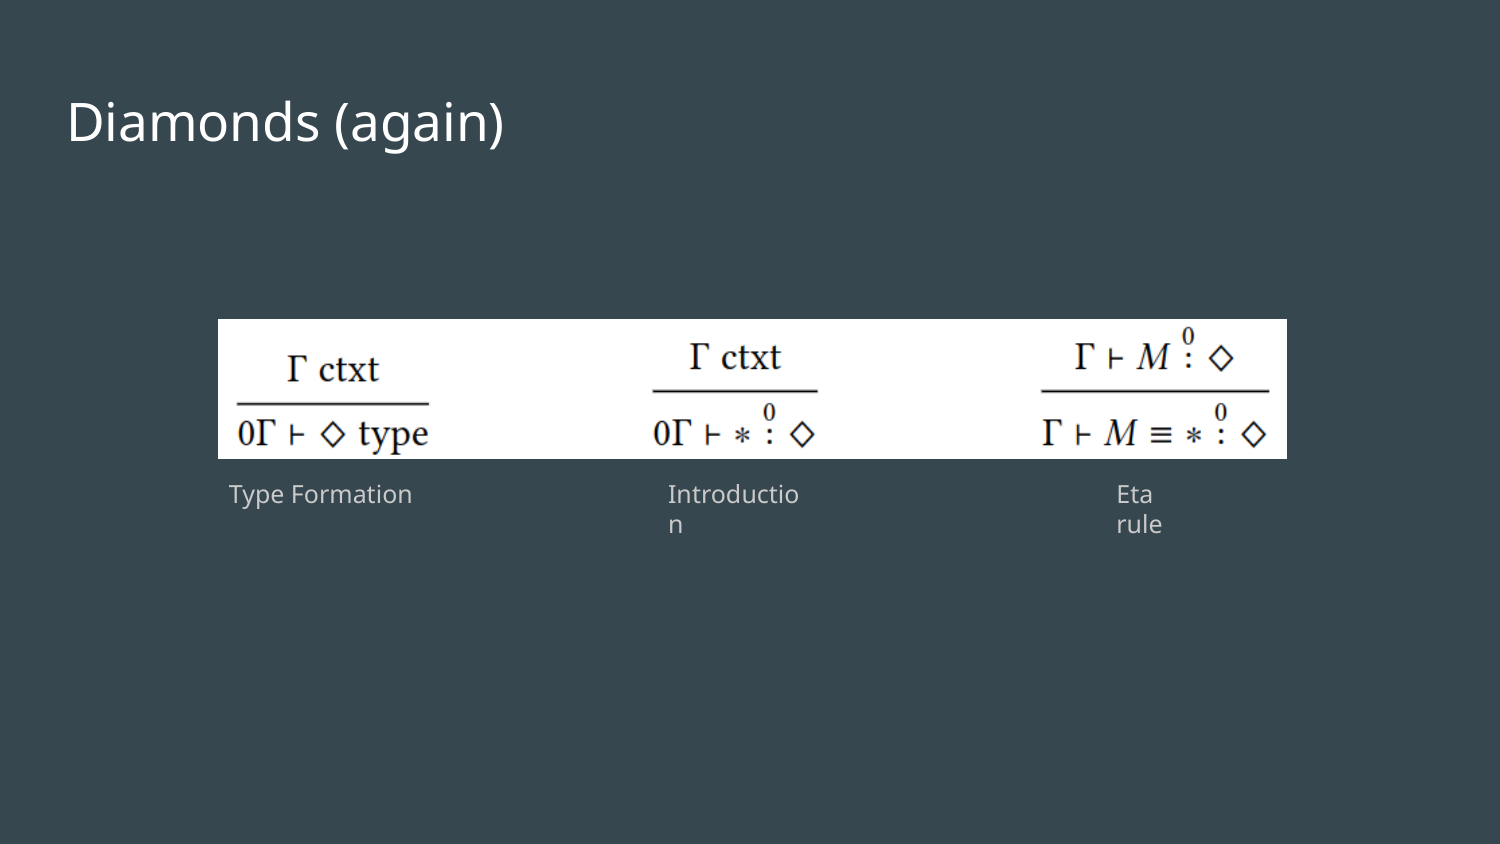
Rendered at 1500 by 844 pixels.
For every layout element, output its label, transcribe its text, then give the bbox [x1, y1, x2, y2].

text_box Type Formation [213, 463, 451, 524]
text_box Introduction [653, 467, 818, 553]
picture [218, 319, 1287, 459]
text_box Eta rule [1101, 467, 1217, 553]
title Diamonds (again) [51, 72, 1449, 167]
